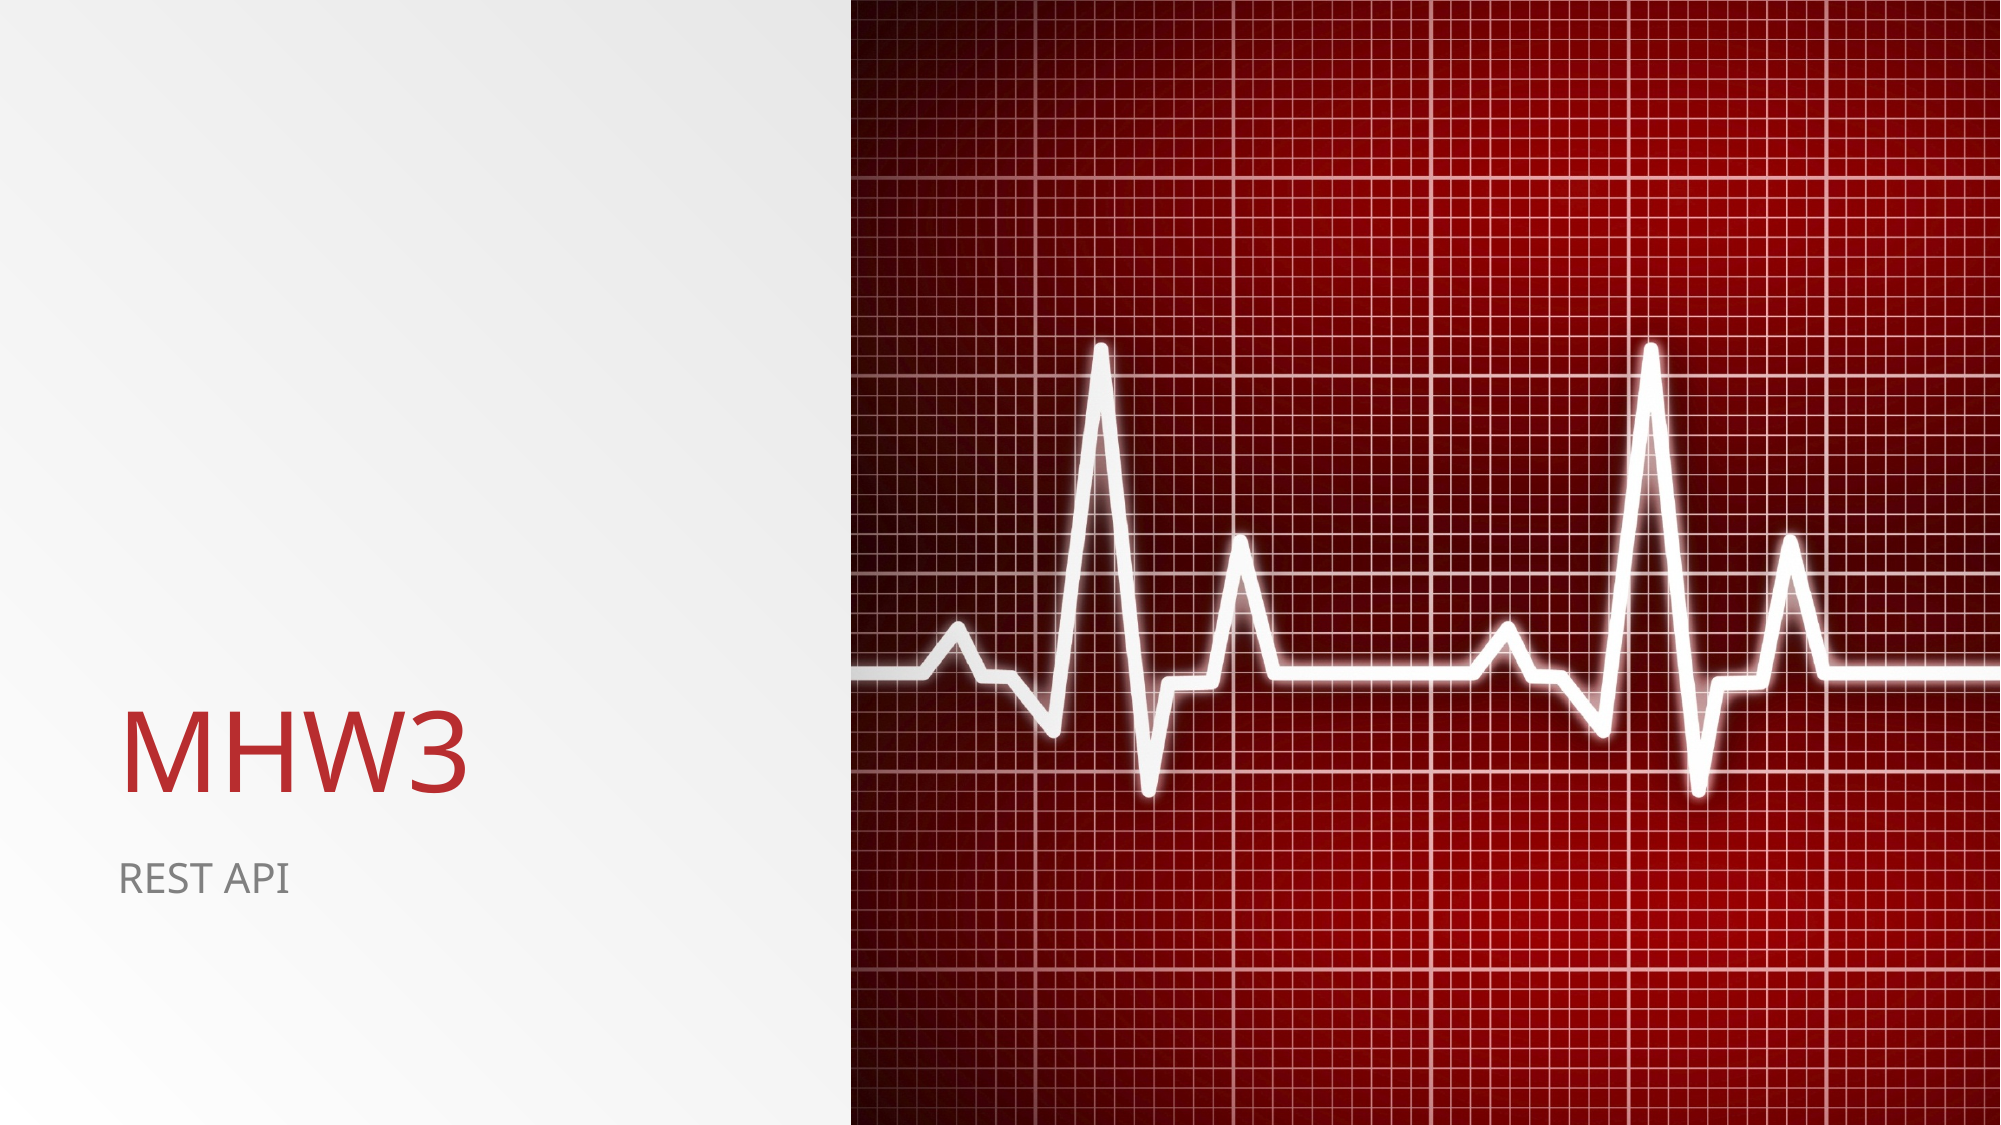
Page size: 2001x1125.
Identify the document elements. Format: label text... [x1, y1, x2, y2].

picture [851, 0, 2000, 1125]
title MHW3 [102, 299, 775, 822]
subtitle Rest APi [102, 849, 775, 963]
